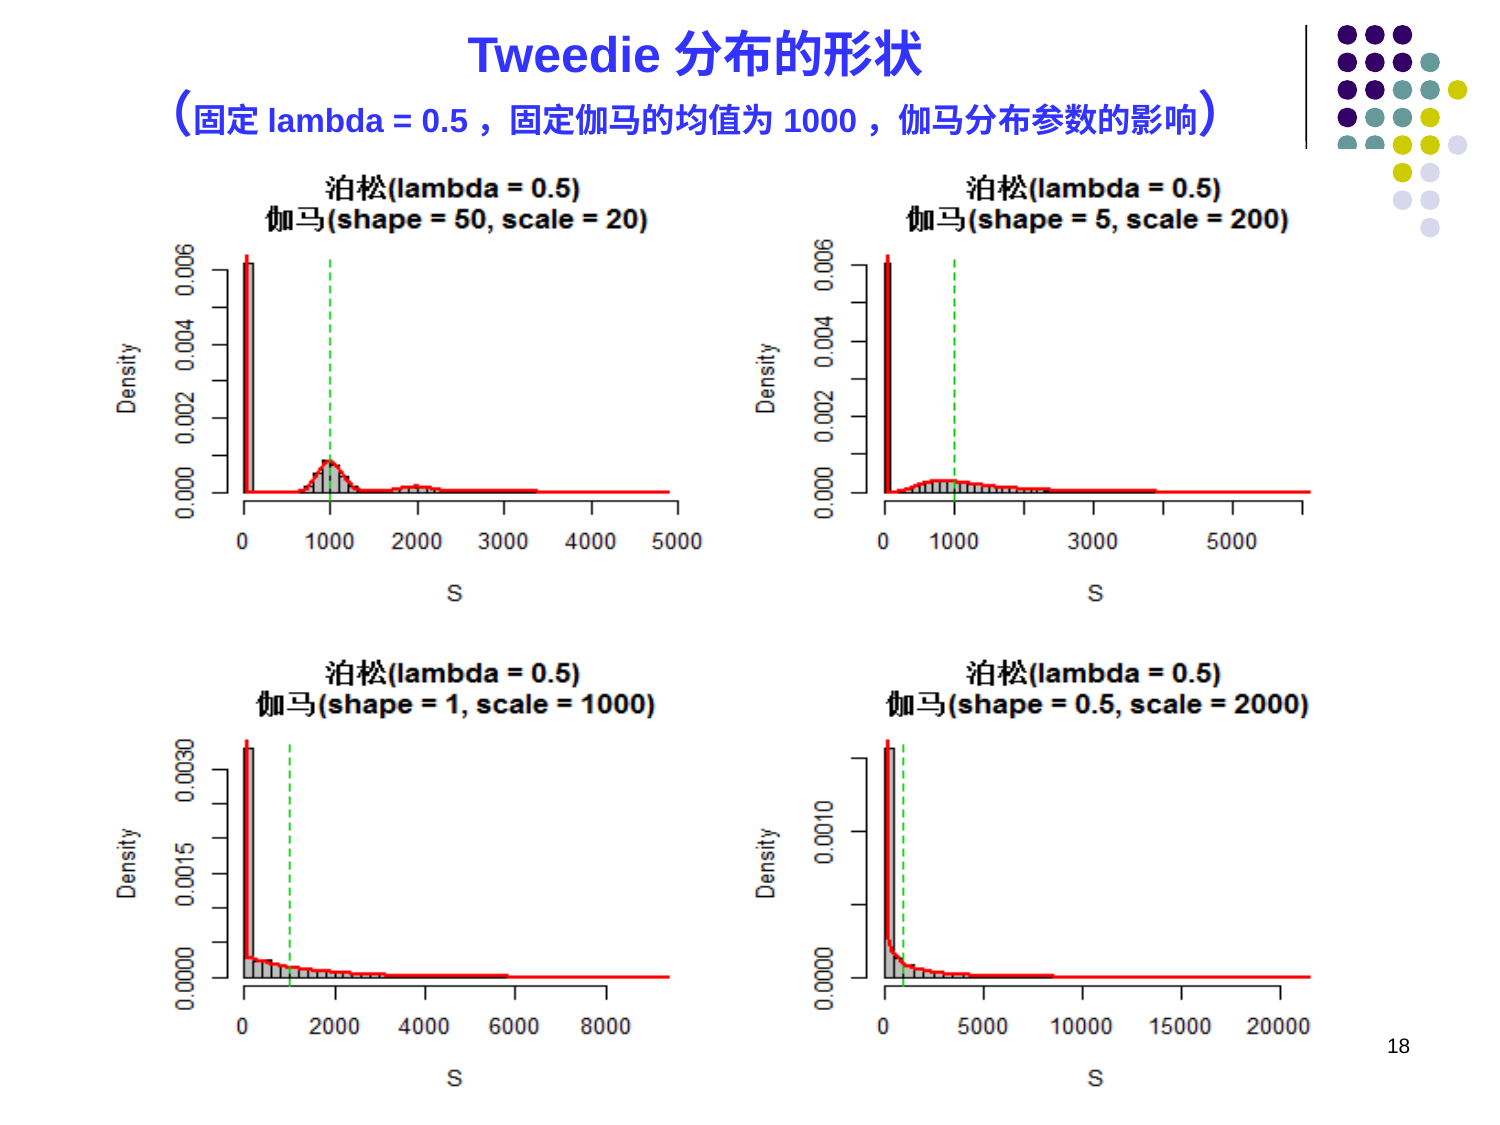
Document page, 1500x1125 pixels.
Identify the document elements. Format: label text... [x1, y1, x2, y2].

picture [107, 149, 1388, 1120]
slide_number 18 [1390, 1025, 1425, 1100]
title Tweedie分布的形状 （固定lambda = 0.5，固定伽马的均值为1000，伽马分布参数的影响） [76, 45, 1315, 150]
